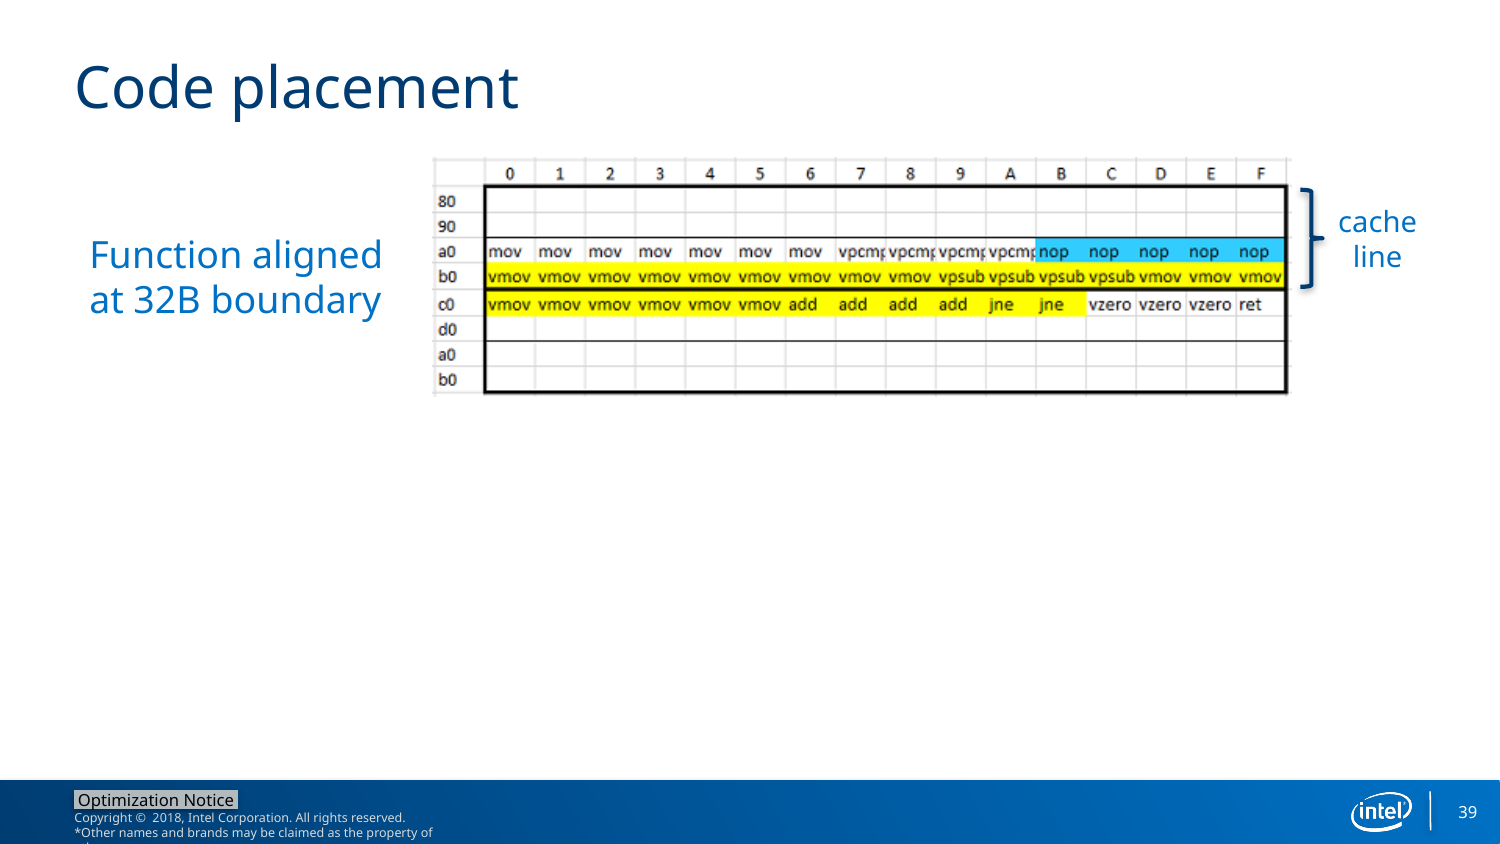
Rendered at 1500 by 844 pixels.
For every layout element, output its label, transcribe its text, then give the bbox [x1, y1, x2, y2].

text_box Function aligned at 32B boundary [74, 224, 411, 329]
picture [431, 157, 1293, 397]
title Code placement [74, 50, 1425, 194]
slide_number 39 [1127, 791, 1478, 837]
text_box [1300, 187, 1325, 289]
text_box cache line [1330, 202, 1425, 273]
